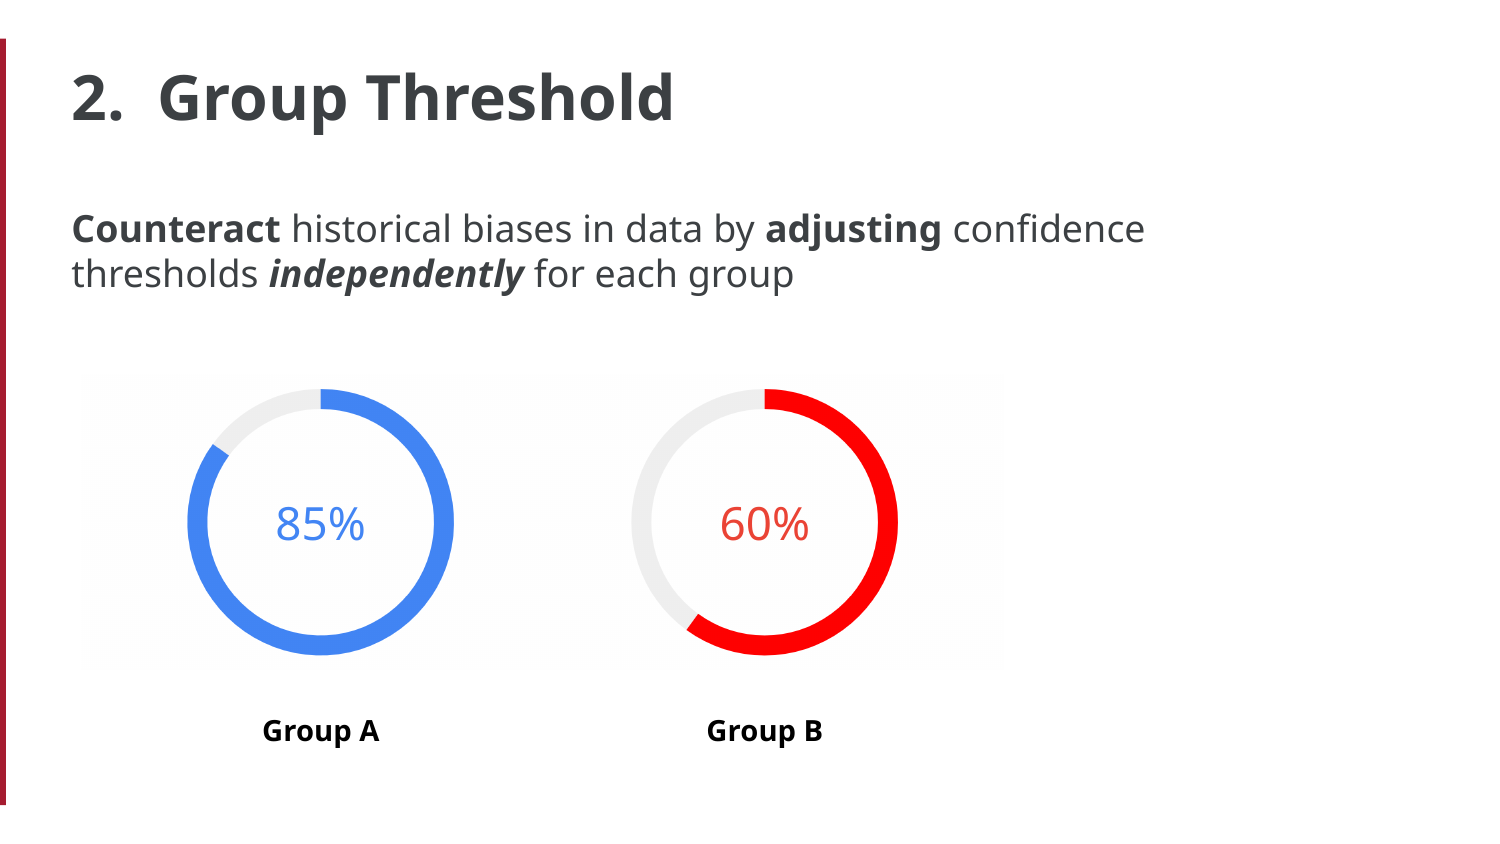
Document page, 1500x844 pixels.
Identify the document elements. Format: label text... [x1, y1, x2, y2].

list Counteract historical biases in data by adjusting confidence thresholds independently for each group [56, 189, 1179, 347]
text_box Group A [182, 696, 459, 796]
picture [81, 373, 1004, 670]
title 2. Group Threshold [56, 43, 1336, 134]
text_box Group B [627, 696, 903, 796]
